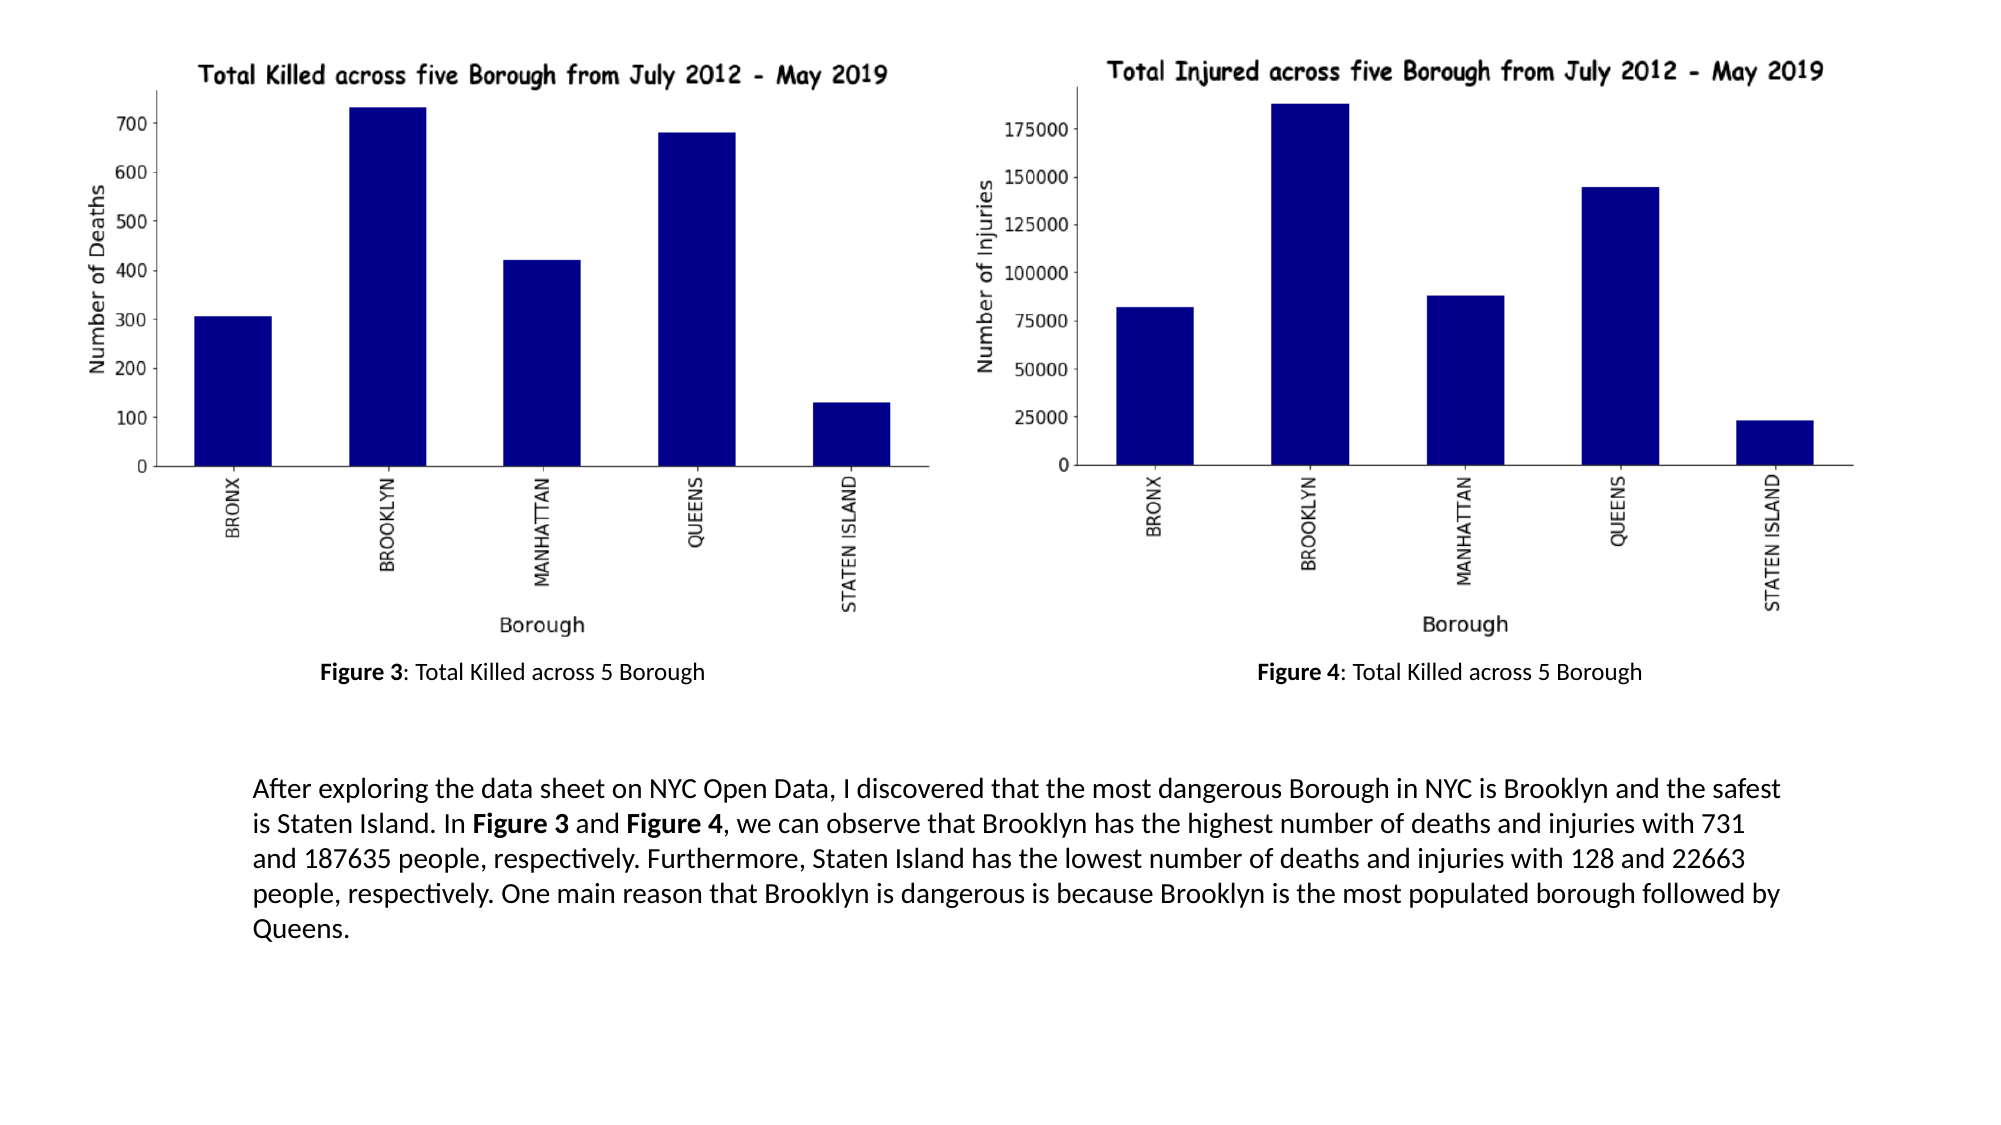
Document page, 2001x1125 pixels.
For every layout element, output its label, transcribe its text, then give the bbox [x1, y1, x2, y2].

text_box After exploring the data sheet on NYC Open Data, I discovered that the most dangerous Borough in NYC is Brooklyn and the safest is Staten Island. In Figure 3 and Figure 4, we can observe that Brooklyn has the highest number of deaths and injuries with 731 and 187635 people, respectively. Furthermore, Staten Island has the lowest number of deaths and injuries with 128 and 22663 people, respectively. One main reason that Brooklyn is dangerous is because Brooklyn is the most populated borough followed by Queens. [237, 762, 1811, 952]
picture [74, 55, 949, 642]
text_box Figure 3: Total Killed across 5 Borough [305, 648, 1002, 694]
text_box Figure 4: Total Killed across 5 Borough [1242, 648, 1939, 694]
picture [961, 46, 1865, 651]
